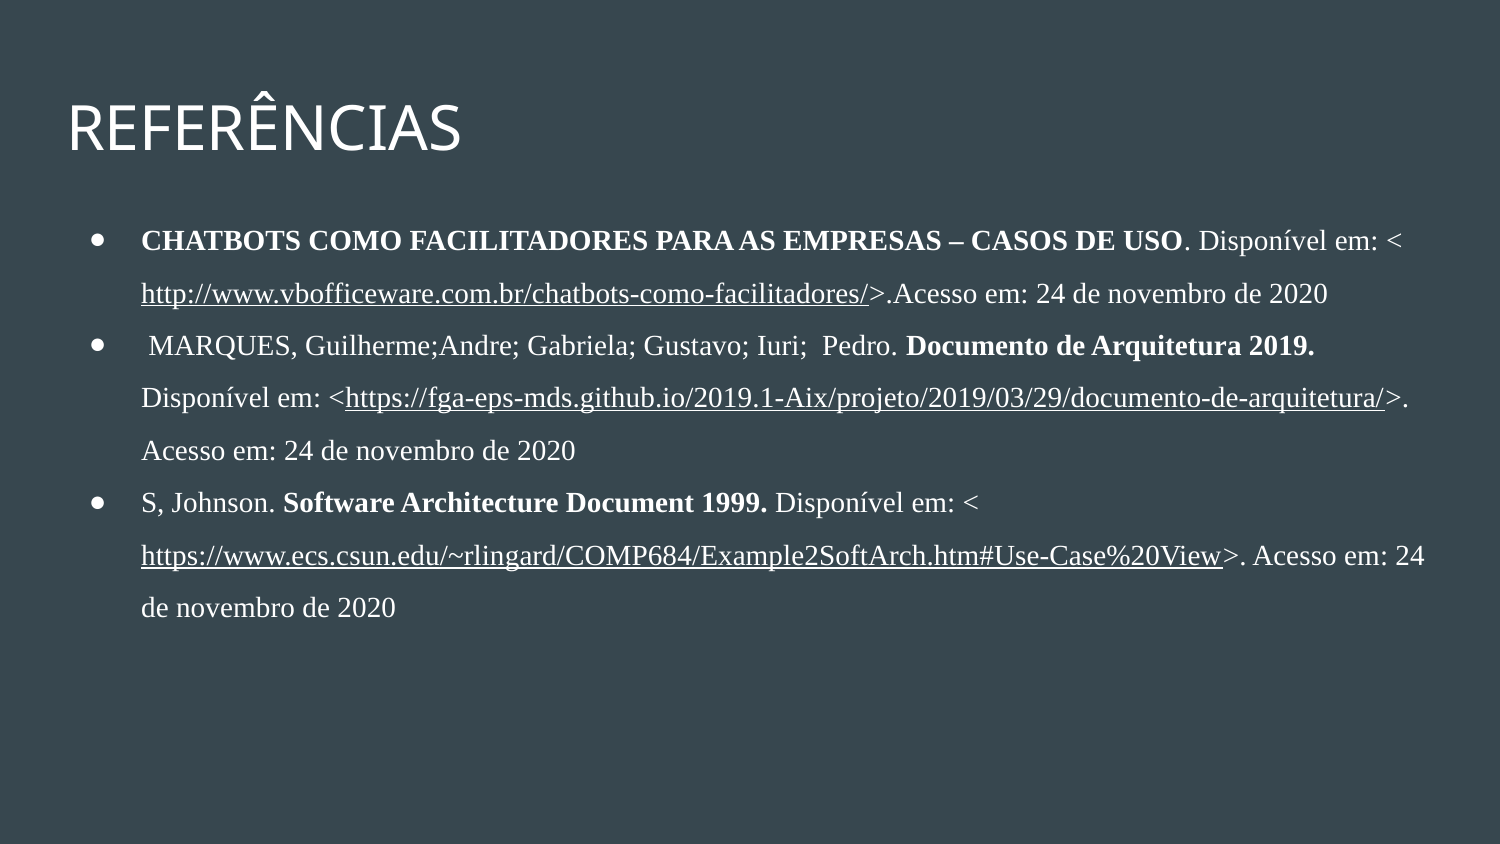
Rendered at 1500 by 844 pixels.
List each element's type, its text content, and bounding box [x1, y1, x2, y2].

title REFERÊNCIAS [51, 72, 1449, 167]
list CHATBOTS COMO FACILITADORES PARA AS EMPRESAS – CASOS DE USO. Disponível em: <http://www.vbofficeware.com.br/chatbots-como-facilitadores/>.Acesso em: 24 de novembro de 2020 MARQUES, Guilherme;Andre; Gabriela; Gustavo; Iuri; Pedro. Documento de Arquitetura 2019. Disponível em: <https://fga-eps-mds.github.io/2019.1-Aix/projeto/2019/03/29/documento-de-arquitetura/>. Acesso em: 24 de novembro de 2020 S, Johnson. Software Architecture Document 1999. Disponível em: <https://www.ecs.csun.edu/~rlingard/COMP684/Example2SoftArch.htm#Use-Case%20View>. Acesso em: 24 de novembro de 2020 [51, 189, 1449, 750]
